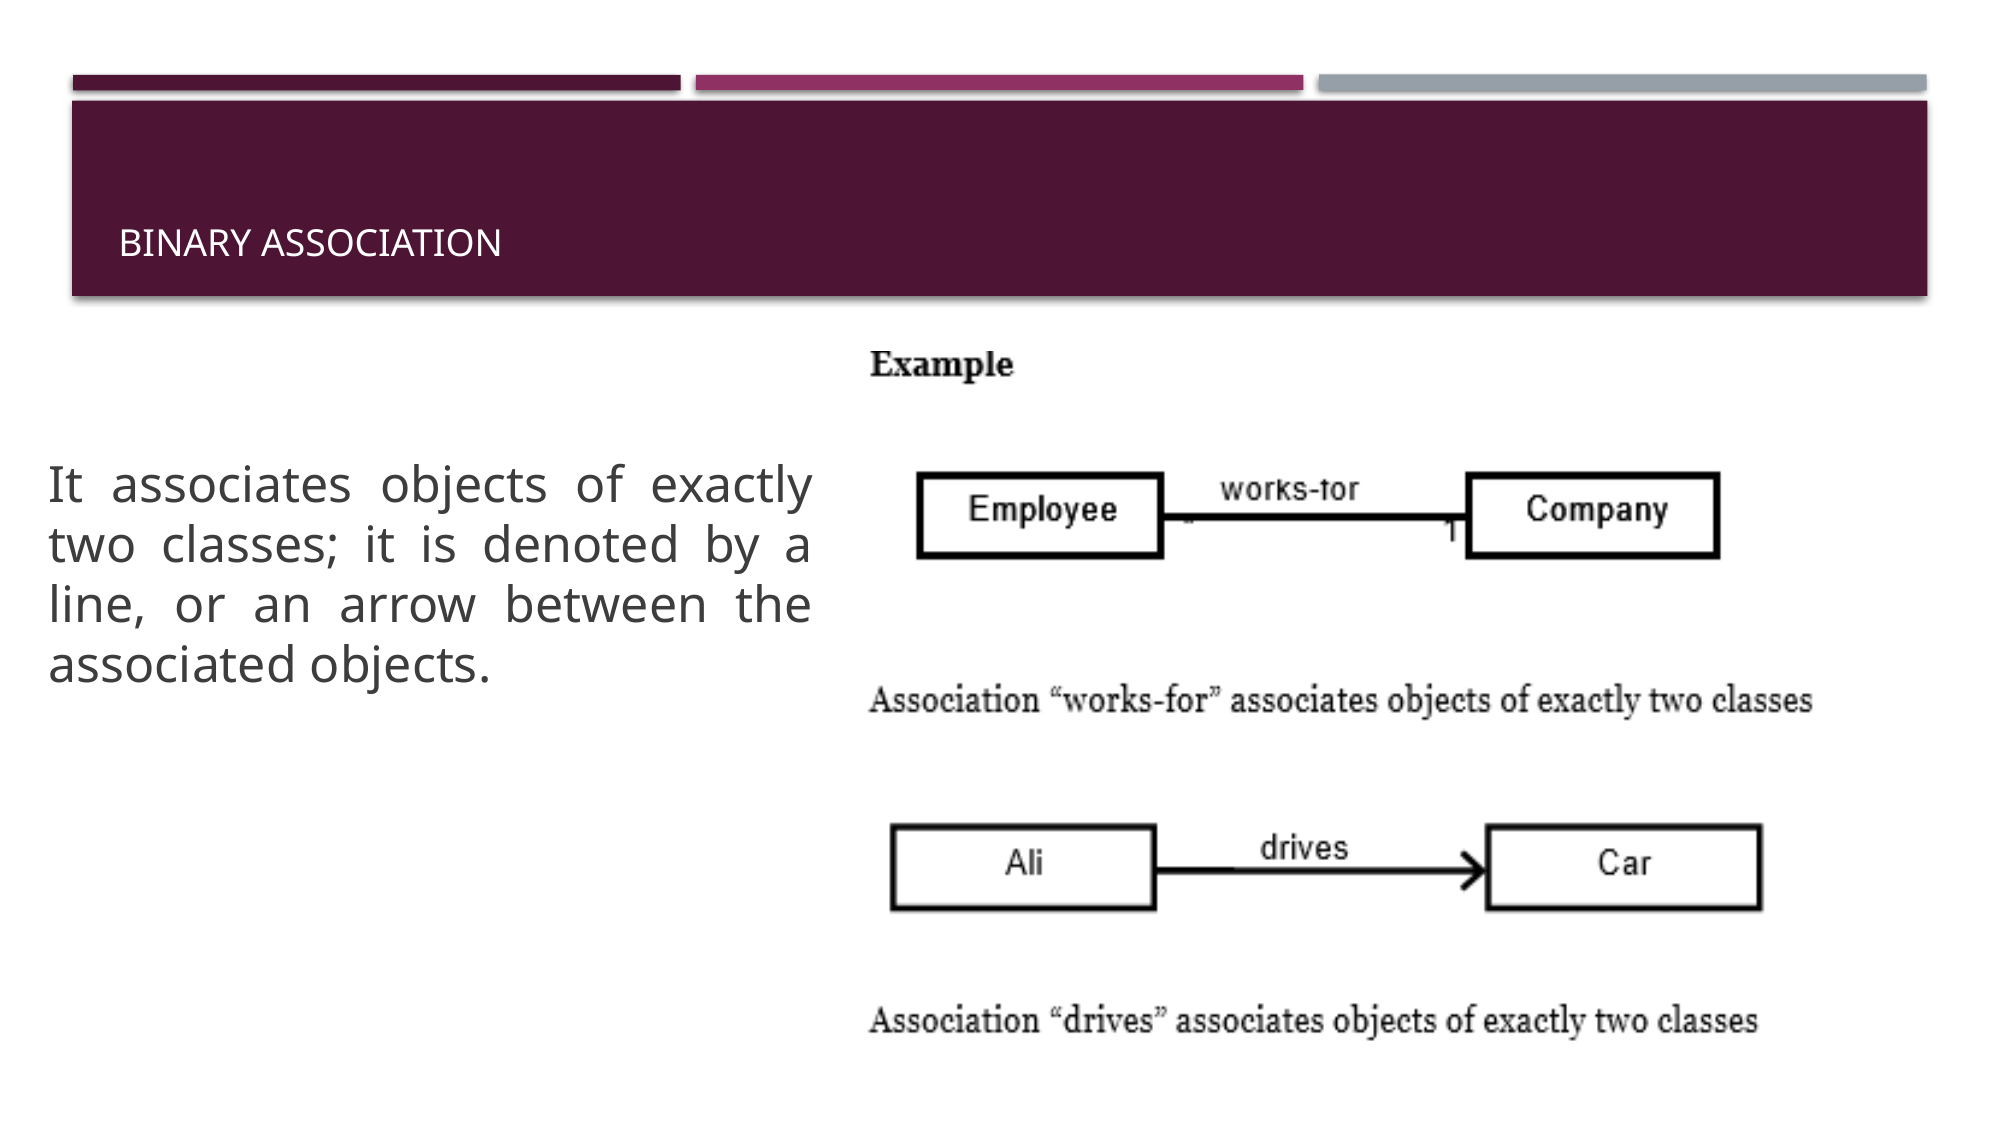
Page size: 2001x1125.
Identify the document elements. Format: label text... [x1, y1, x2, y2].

list It associates objects of exactly two classes; it is denoted by a line, or an arrow between the associated objects. [33, 440, 821, 705]
title Binary Association [103, 166, 1454, 271]
picture [827, 350, 1922, 1059]
